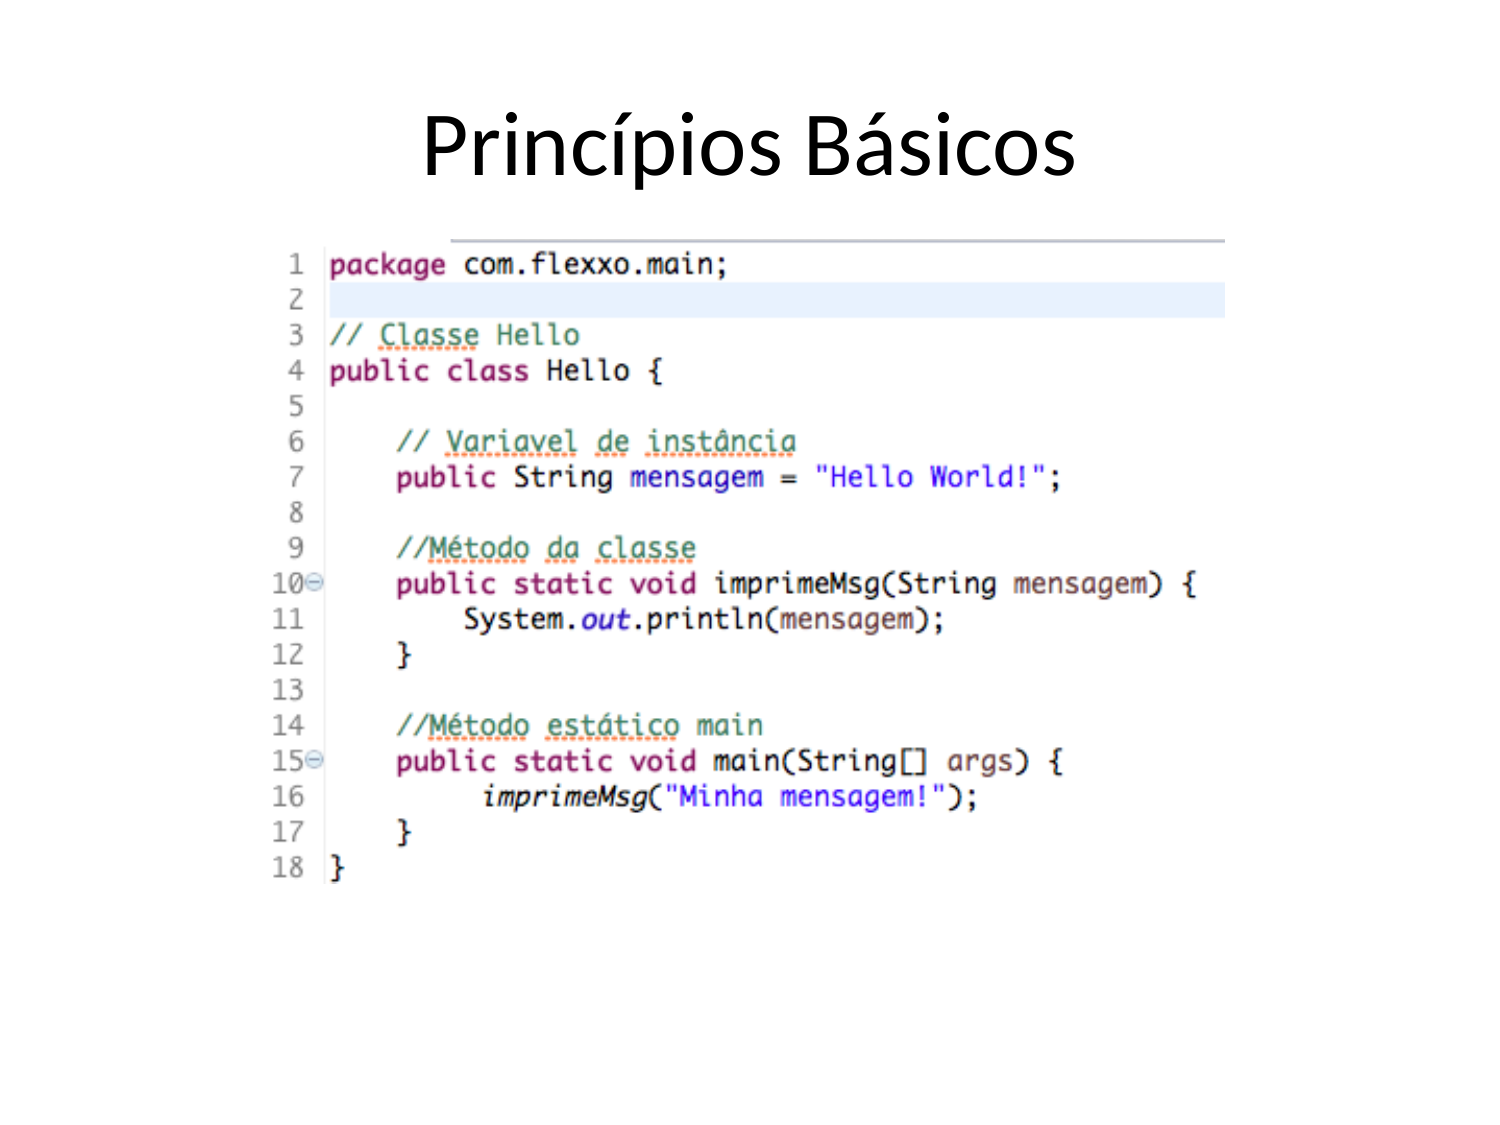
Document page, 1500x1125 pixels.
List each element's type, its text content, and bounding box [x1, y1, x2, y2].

title Princípios Básicos [75, 45, 1425, 233]
picture [272, 239, 1226, 884]
